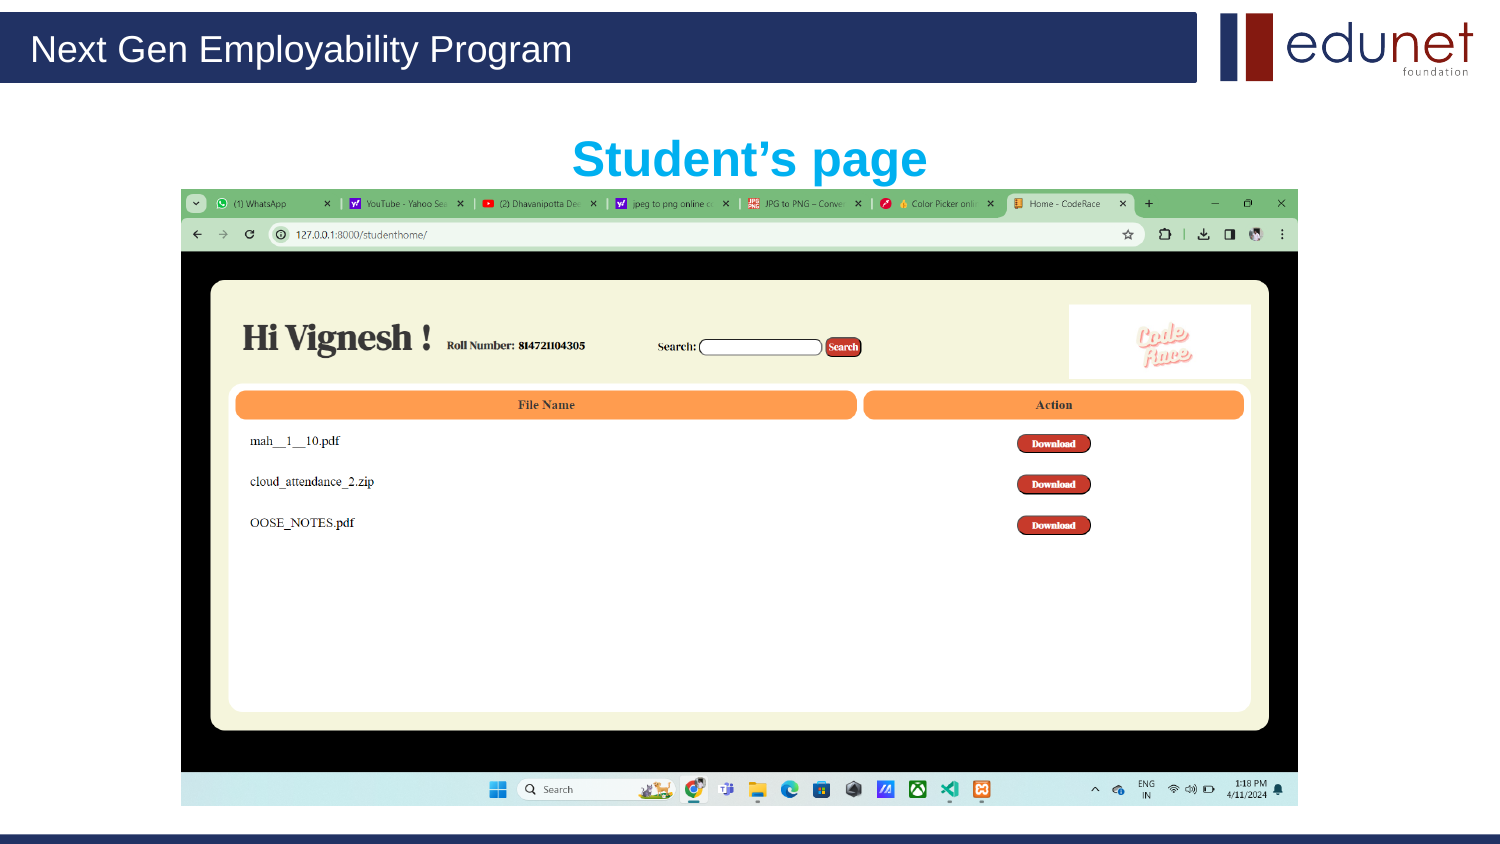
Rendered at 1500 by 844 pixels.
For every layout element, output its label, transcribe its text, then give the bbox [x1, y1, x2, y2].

picture [1279, 14, 1482, 83]
title Student’s page [103, 104, 1397, 208]
picture [180, 189, 1298, 807]
